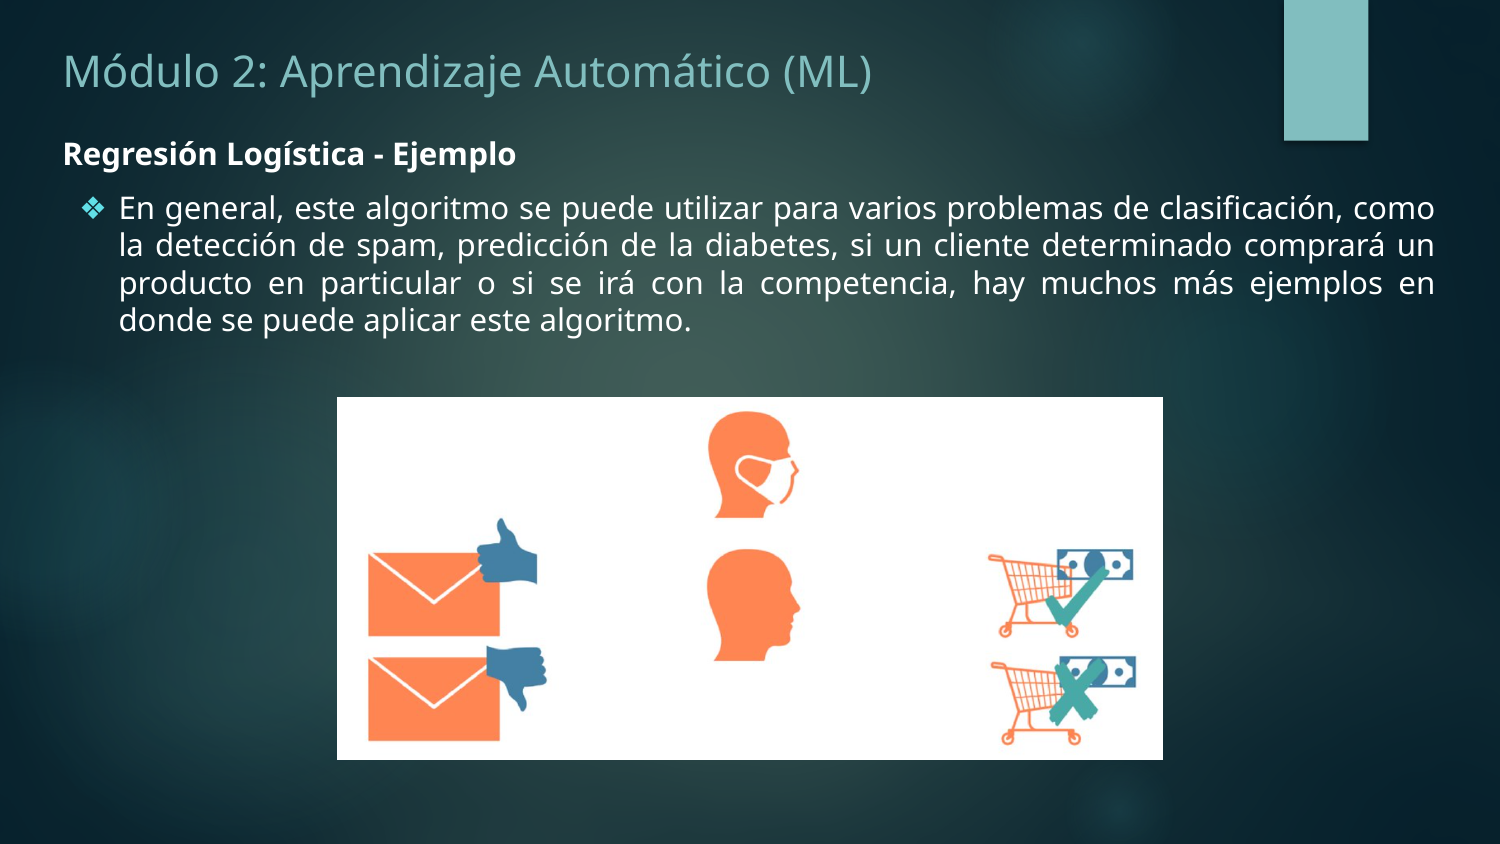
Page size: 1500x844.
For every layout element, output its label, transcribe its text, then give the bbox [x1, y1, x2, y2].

list Regresión Logística - Ejemplo En general, este algoritmo se puede utilizar para varios problemas de clasificación, como la detección de spam, predicción de la diabetes, si un cliente determinado comprará un producto en particular o si se irá con la competencia, hay muchos más ejemplos en donde se puede aplicar este algoritmo. [51, 129, 1449, 397]
picture [0, 0, 1500, 844]
title Módulo 2: Aprendizaje Automático (ML) [51, 11, 1449, 129]
